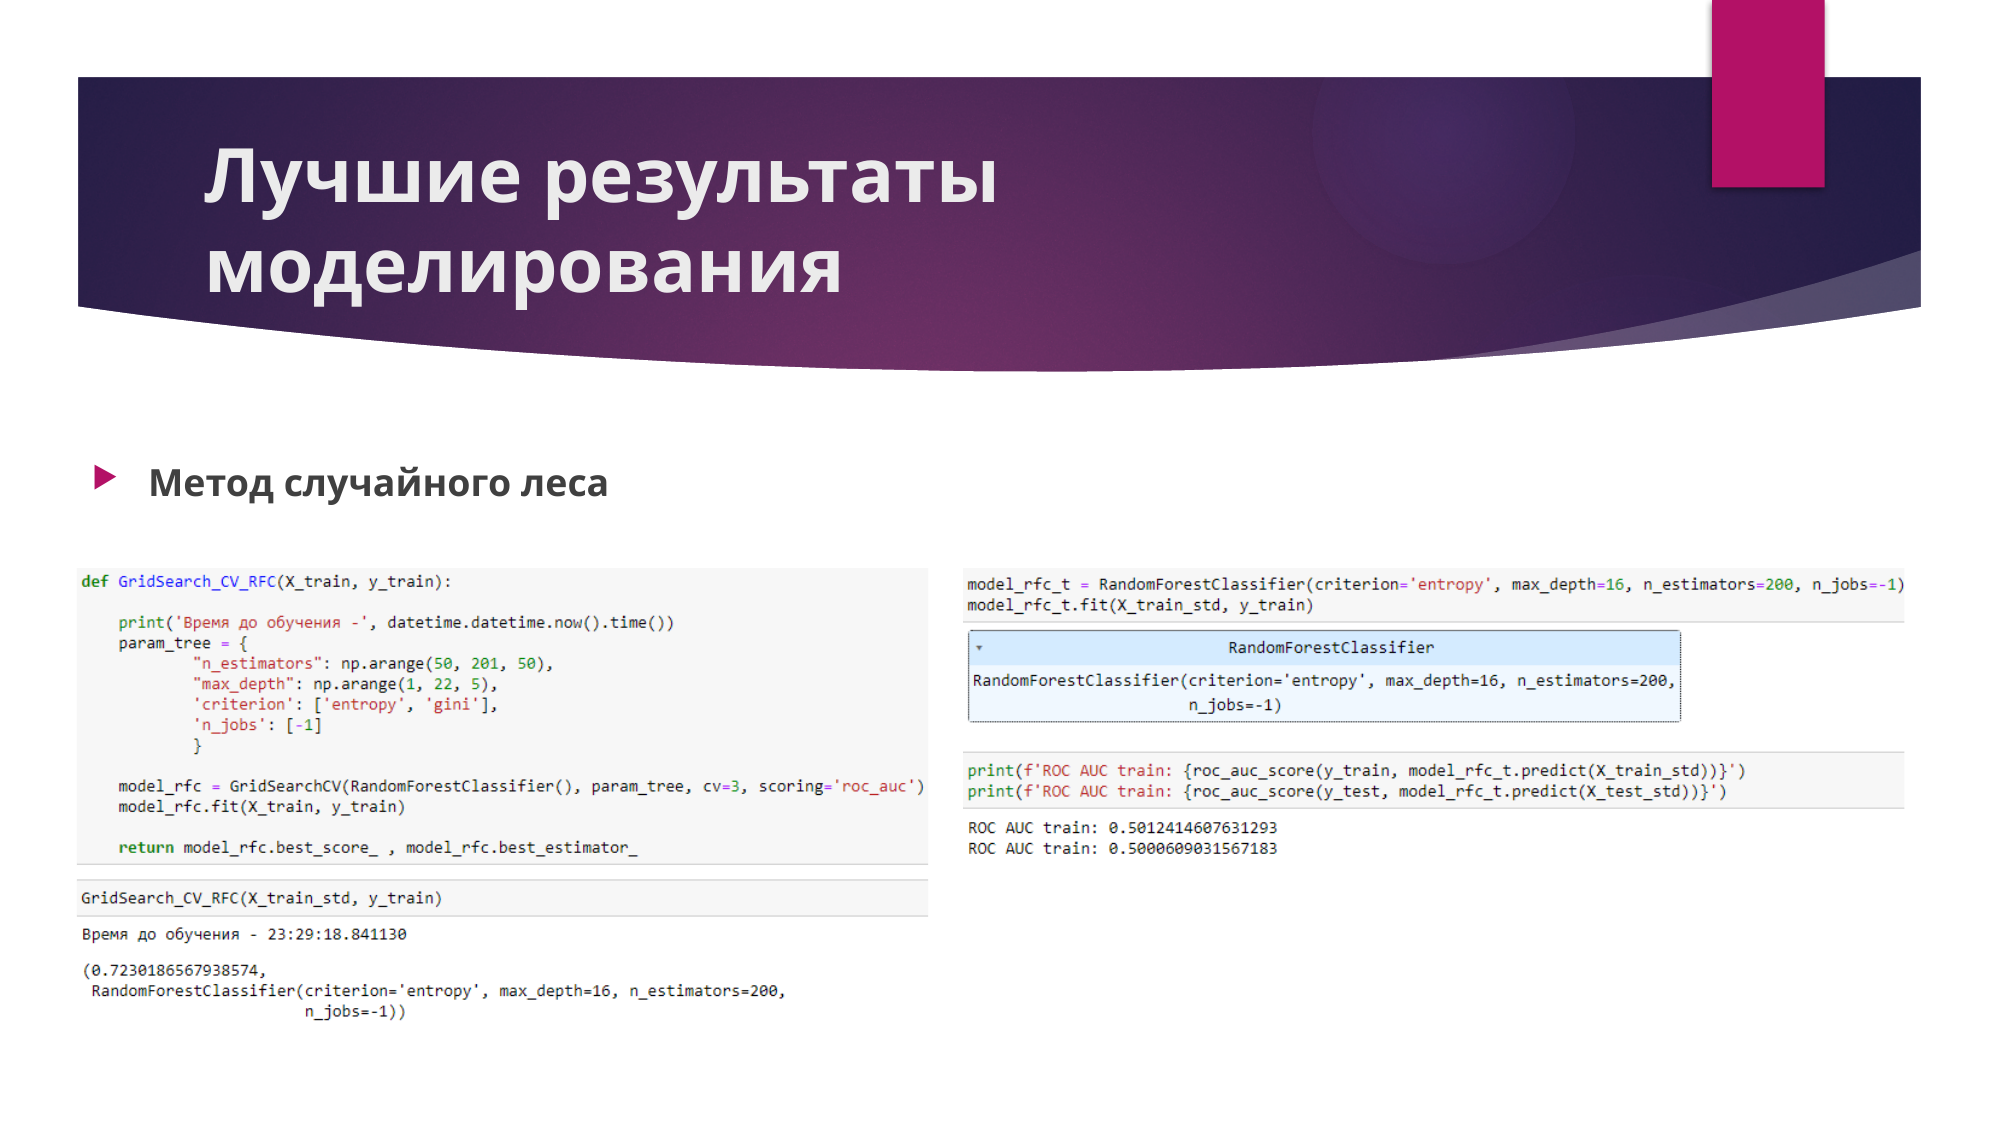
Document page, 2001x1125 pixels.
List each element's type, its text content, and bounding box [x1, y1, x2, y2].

picture [76, 567, 929, 1026]
picture [962, 567, 1905, 867]
list Метод случайного леса [76, 451, 704, 517]
title Лучшие результаты моделирования [189, 159, 1627, 276]
